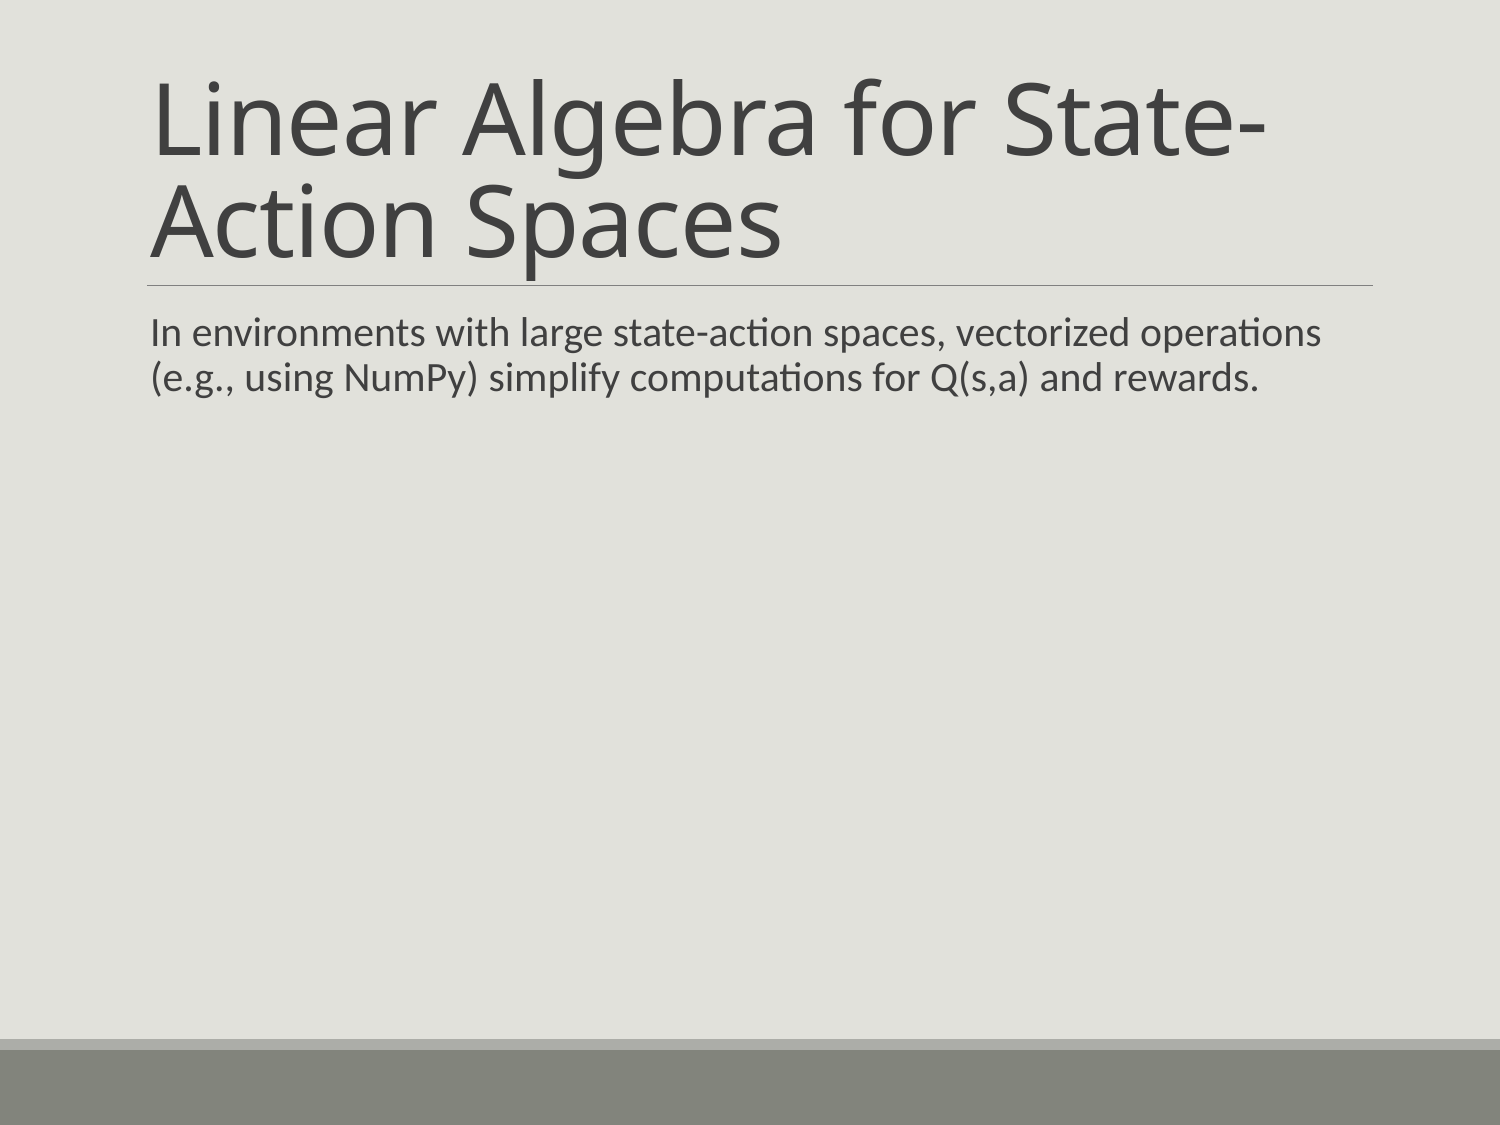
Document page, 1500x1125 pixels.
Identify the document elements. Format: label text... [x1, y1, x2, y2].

title Linear Algebra for State-Action Spaces [135, 47, 1373, 285]
list In environments with large state-action spaces, vectorized operations (e.g., using NumPy) simplify computations for Q(s,a) and rewards. [135, 302, 1373, 963]
